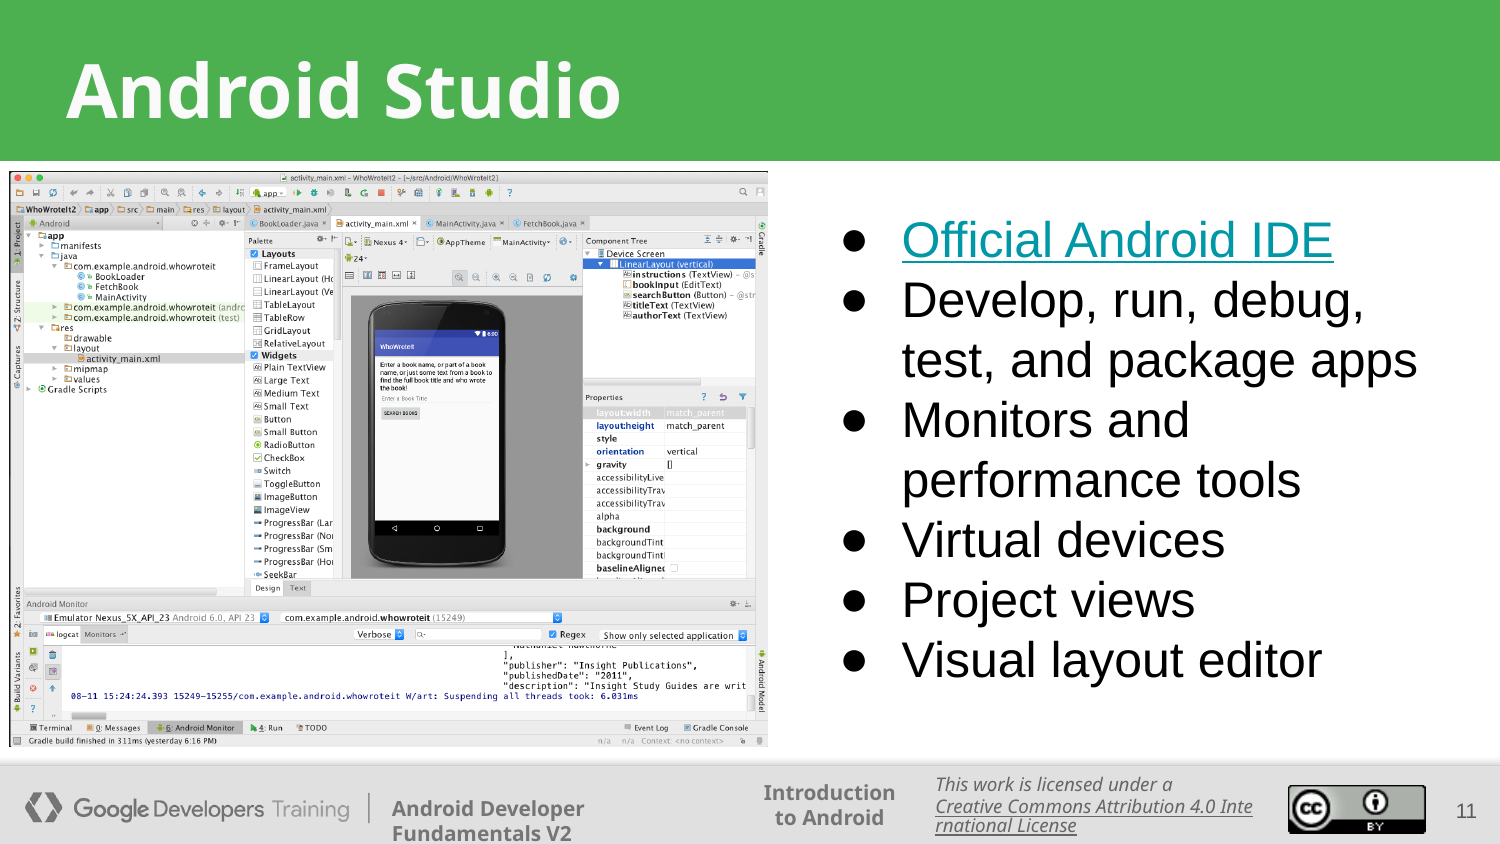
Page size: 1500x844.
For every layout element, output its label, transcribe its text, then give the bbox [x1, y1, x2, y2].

text_box Official Android IDE Develop, run, debug, test, and package apps Monitors and performance tools Virtual devices Project views Visual layout editor [811, 192, 1468, 726]
title Android Studio [51, 28, 1449, 122]
picture [0, 161, 1500, 844]
slide_number ‹#› [1402, 777, 1493, 842]
